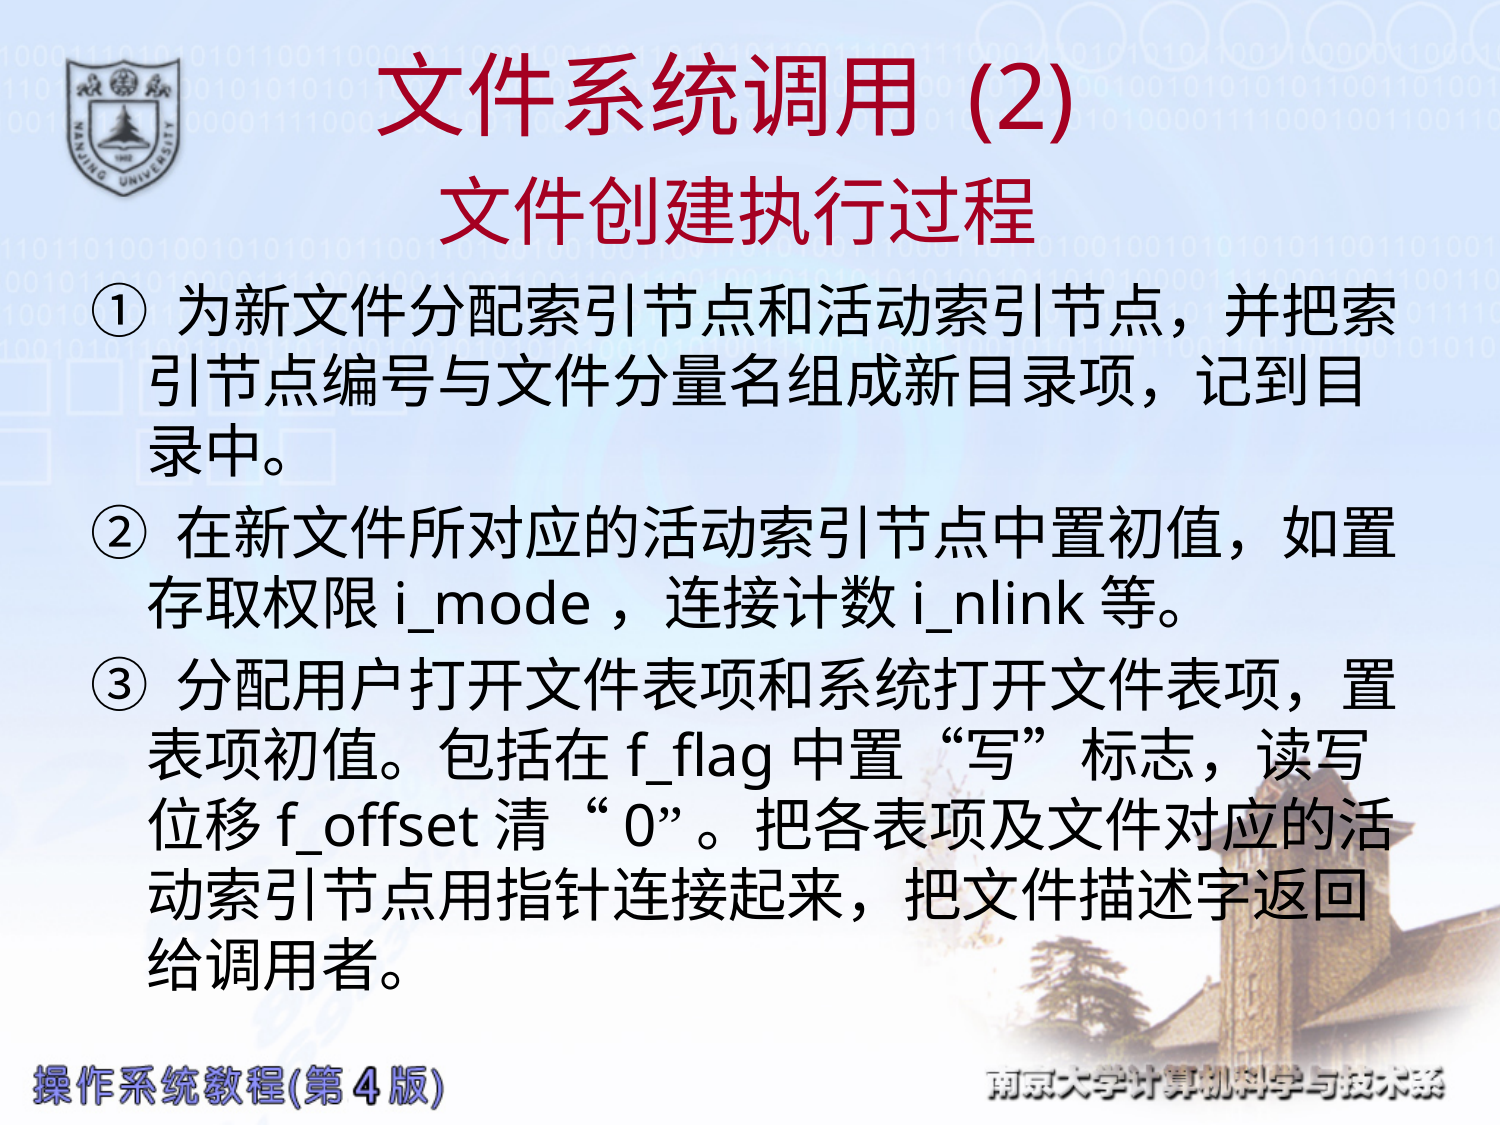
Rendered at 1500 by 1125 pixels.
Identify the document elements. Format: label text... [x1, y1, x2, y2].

title 文件系统调用 (2) 文件创建执行过程 [87, 54, 1363, 243]
picture [0, 0, 1500, 1125]
list ① 为新文件分配索引节点和活动索引节点，并把索引节点编号与文件分量名组成新目录项，记到目录中。 ② 在新文件所对应的活动索引节点中置初值，如置存取权限i_mode，连接计数i_nlink等。 ③ 分配用户打开文件表项和系统打开文件表项，置表项初值。包括在f_flag中置“写”标志，读写位移f_offset清“0”。把各表项及文件对应的活动索引节点用指针连接起来，把文件描述字返回给调用者。 [75, 267, 1438, 1125]
